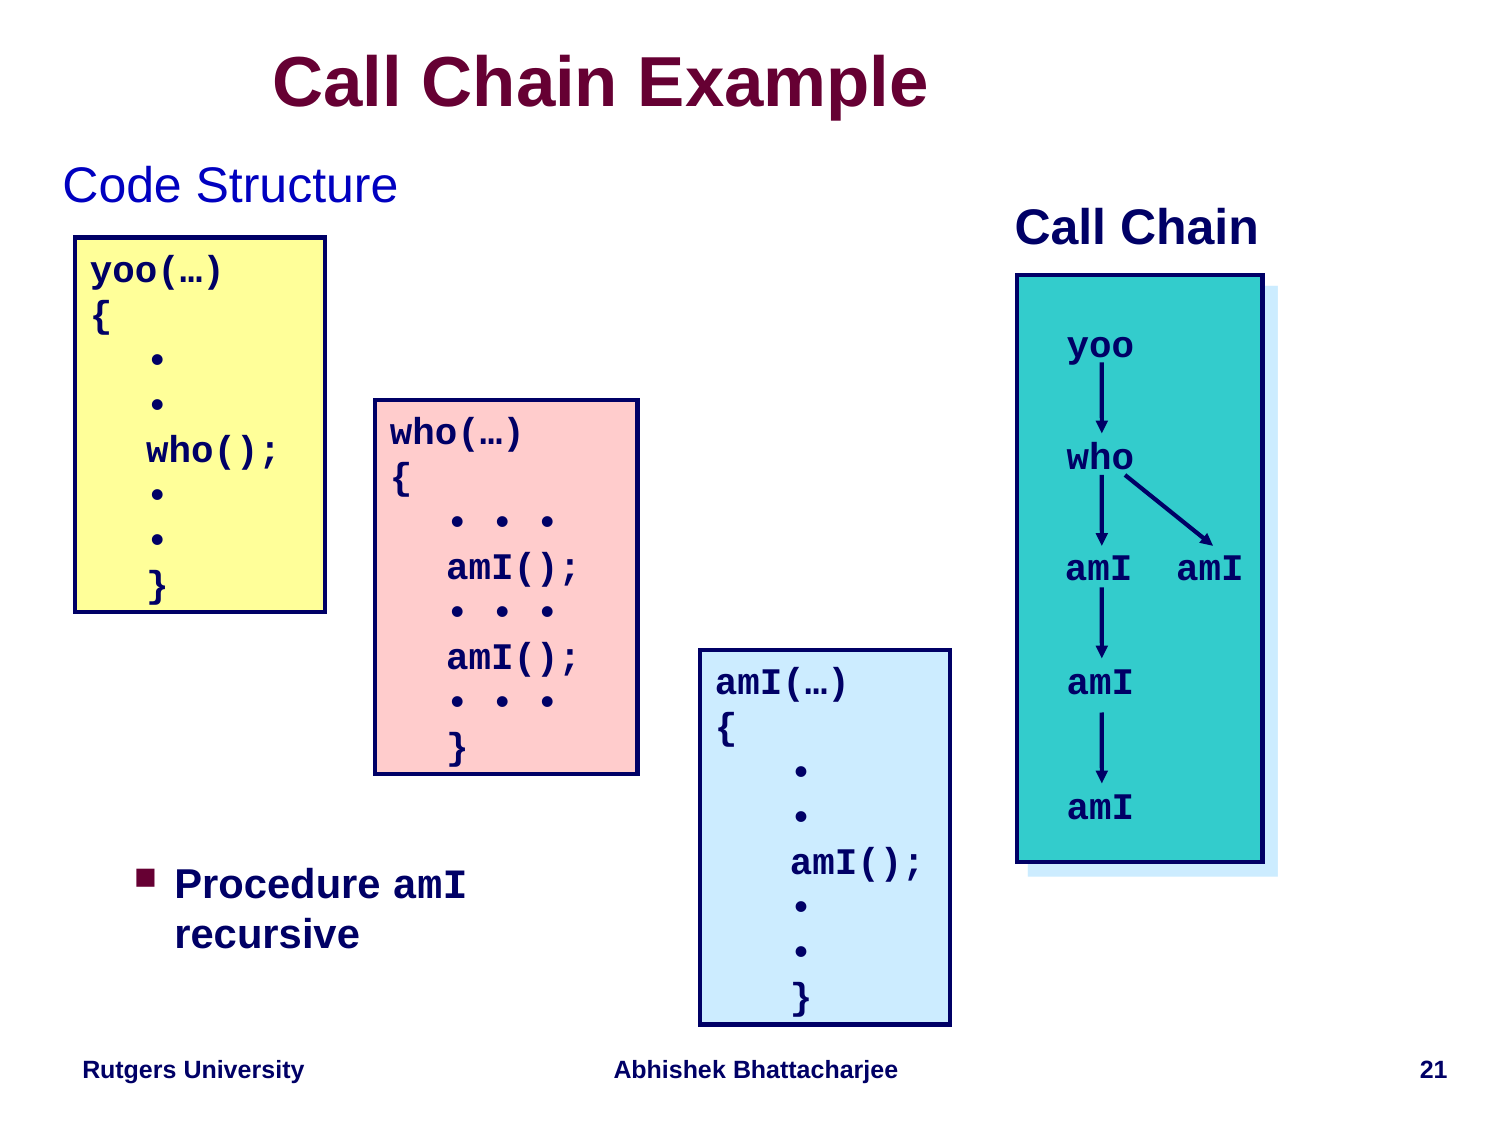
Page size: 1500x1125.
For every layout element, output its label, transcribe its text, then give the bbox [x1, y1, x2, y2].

text_box Call Chain [999, 187, 1274, 262]
list Code Structure [47, 149, 503, 234]
text_box yoo [1051, 312, 1152, 372]
text_box [1095, 474, 1109, 546]
text_box amI(…) { • • amI(); • • } [699, 649, 950, 1025]
text_box [1095, 587, 1109, 659]
title Call Chain Example [87, 37, 1115, 132]
text_box [1095, 712, 1109, 784]
text_box amI [1051, 649, 1152, 710]
text_box amI [1161, 535, 1261, 596]
text_box who(…) { • • • amI(); • • • amI(); • • • } [375, 399, 638, 775]
text_box yoo(…) { • • who(); • • } [75, 237, 325, 612]
text_box amI [1051, 774, 1152, 835]
text_box [1016, 274, 1263, 863]
text_box who [1051, 424, 1152, 485]
text_box Procedure amI recursive [37, 849, 663, 938]
text_box amI [1050, 535, 1150, 596]
text_box [1124, 474, 1213, 546]
text_box [1095, 362, 1109, 434]
